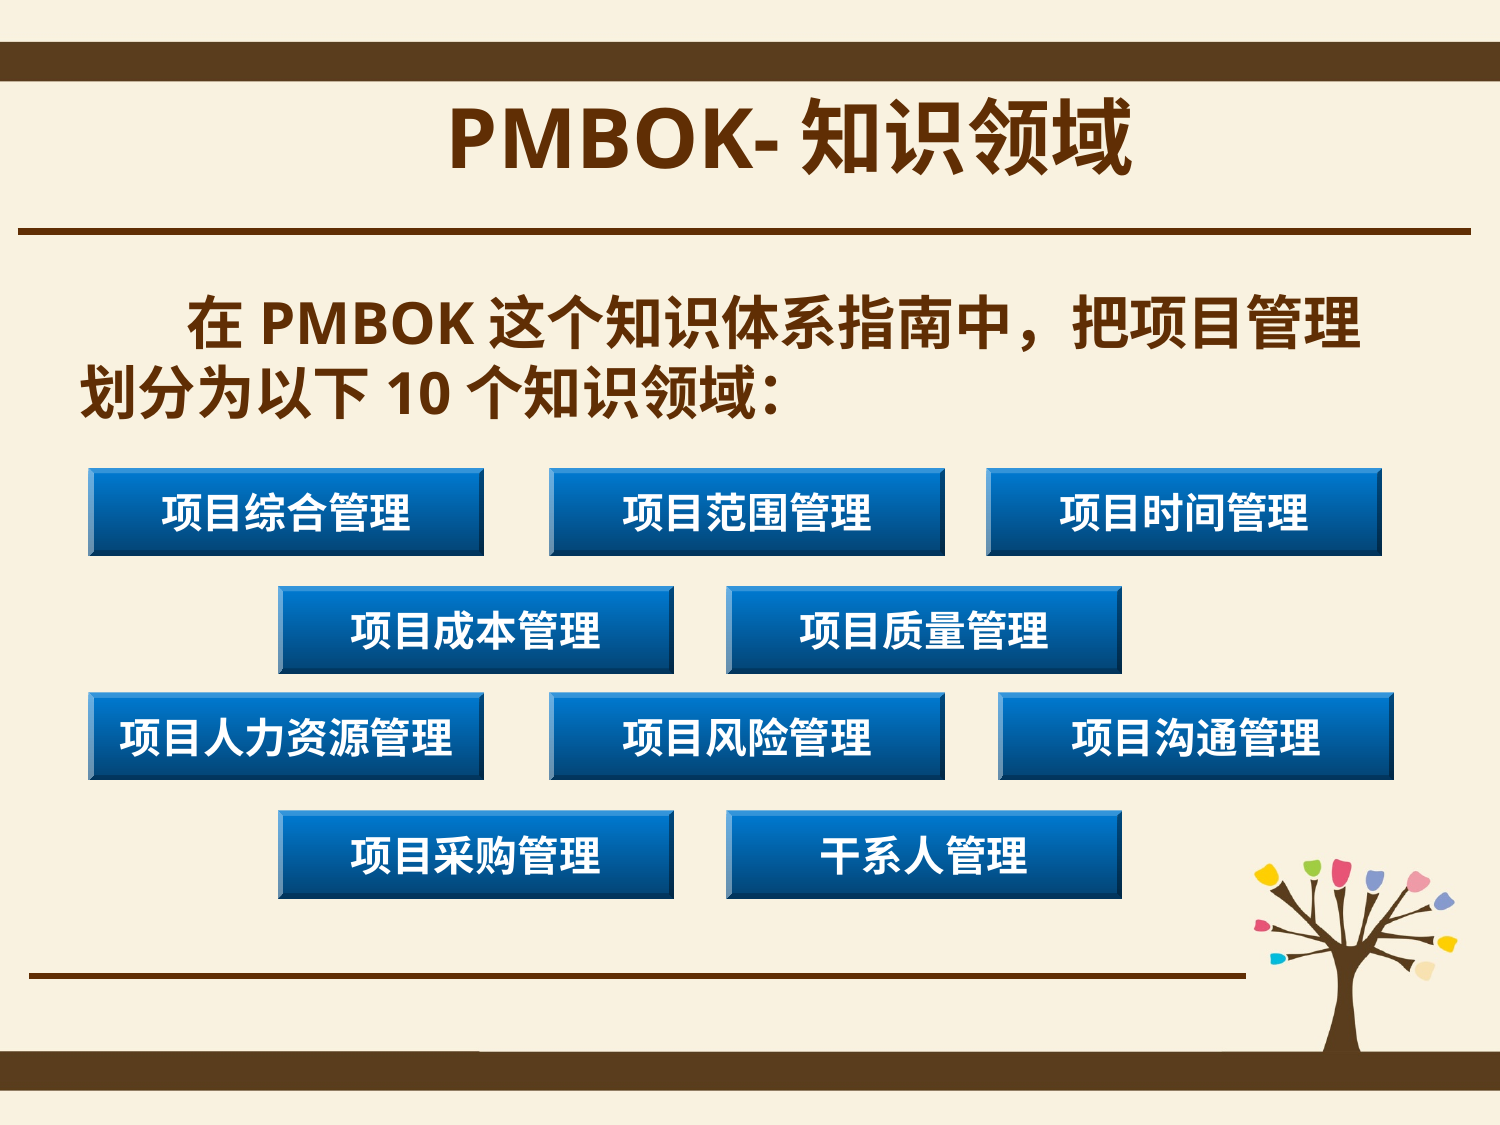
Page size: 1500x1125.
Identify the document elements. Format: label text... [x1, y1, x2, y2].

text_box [88, 467, 1395, 899]
text_box PMBOK-知识领域 [431, 78, 1182, 193]
text_box 在PMBOK这个知识体系指南中，把项目管理划分为以下10个知识领域： [65, 278, 1434, 494]
picture [0, 0, 1500, 1125]
